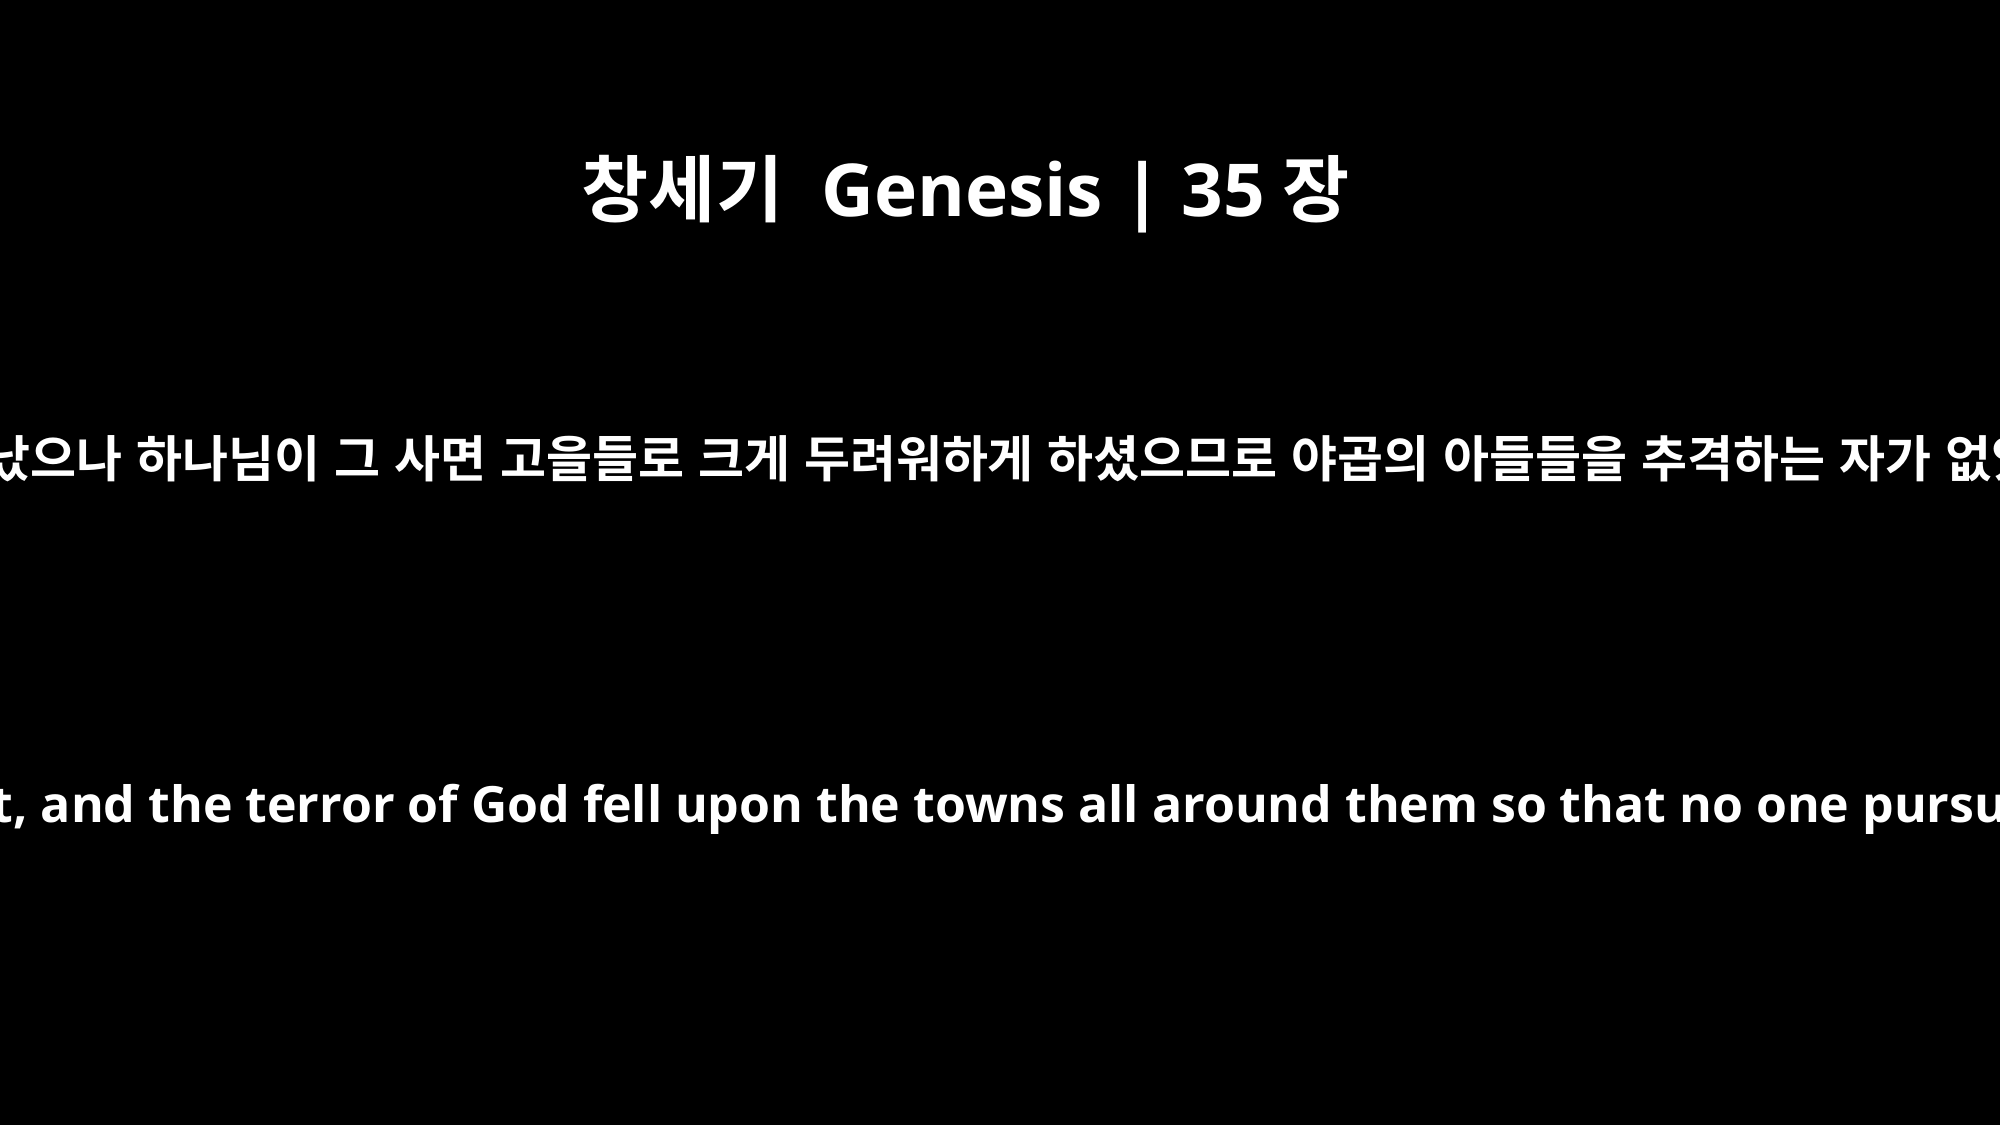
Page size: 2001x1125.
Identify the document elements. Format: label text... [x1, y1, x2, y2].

text_box 5 그들이 떠났으나 하나님이 그 사면 고을들로 크게 두려워하게 하셨으므로 야곱의 아들들을 추격하는 자가 없었더라 [0, 359, 2000, 495]
text_box Then they set out, and the terror of God fell upon the towns all around them so that no one pursued them. [0, 764, 2000, 840]
text_box 창세기 Genesis | 35장 [566, 136, 1365, 239]
